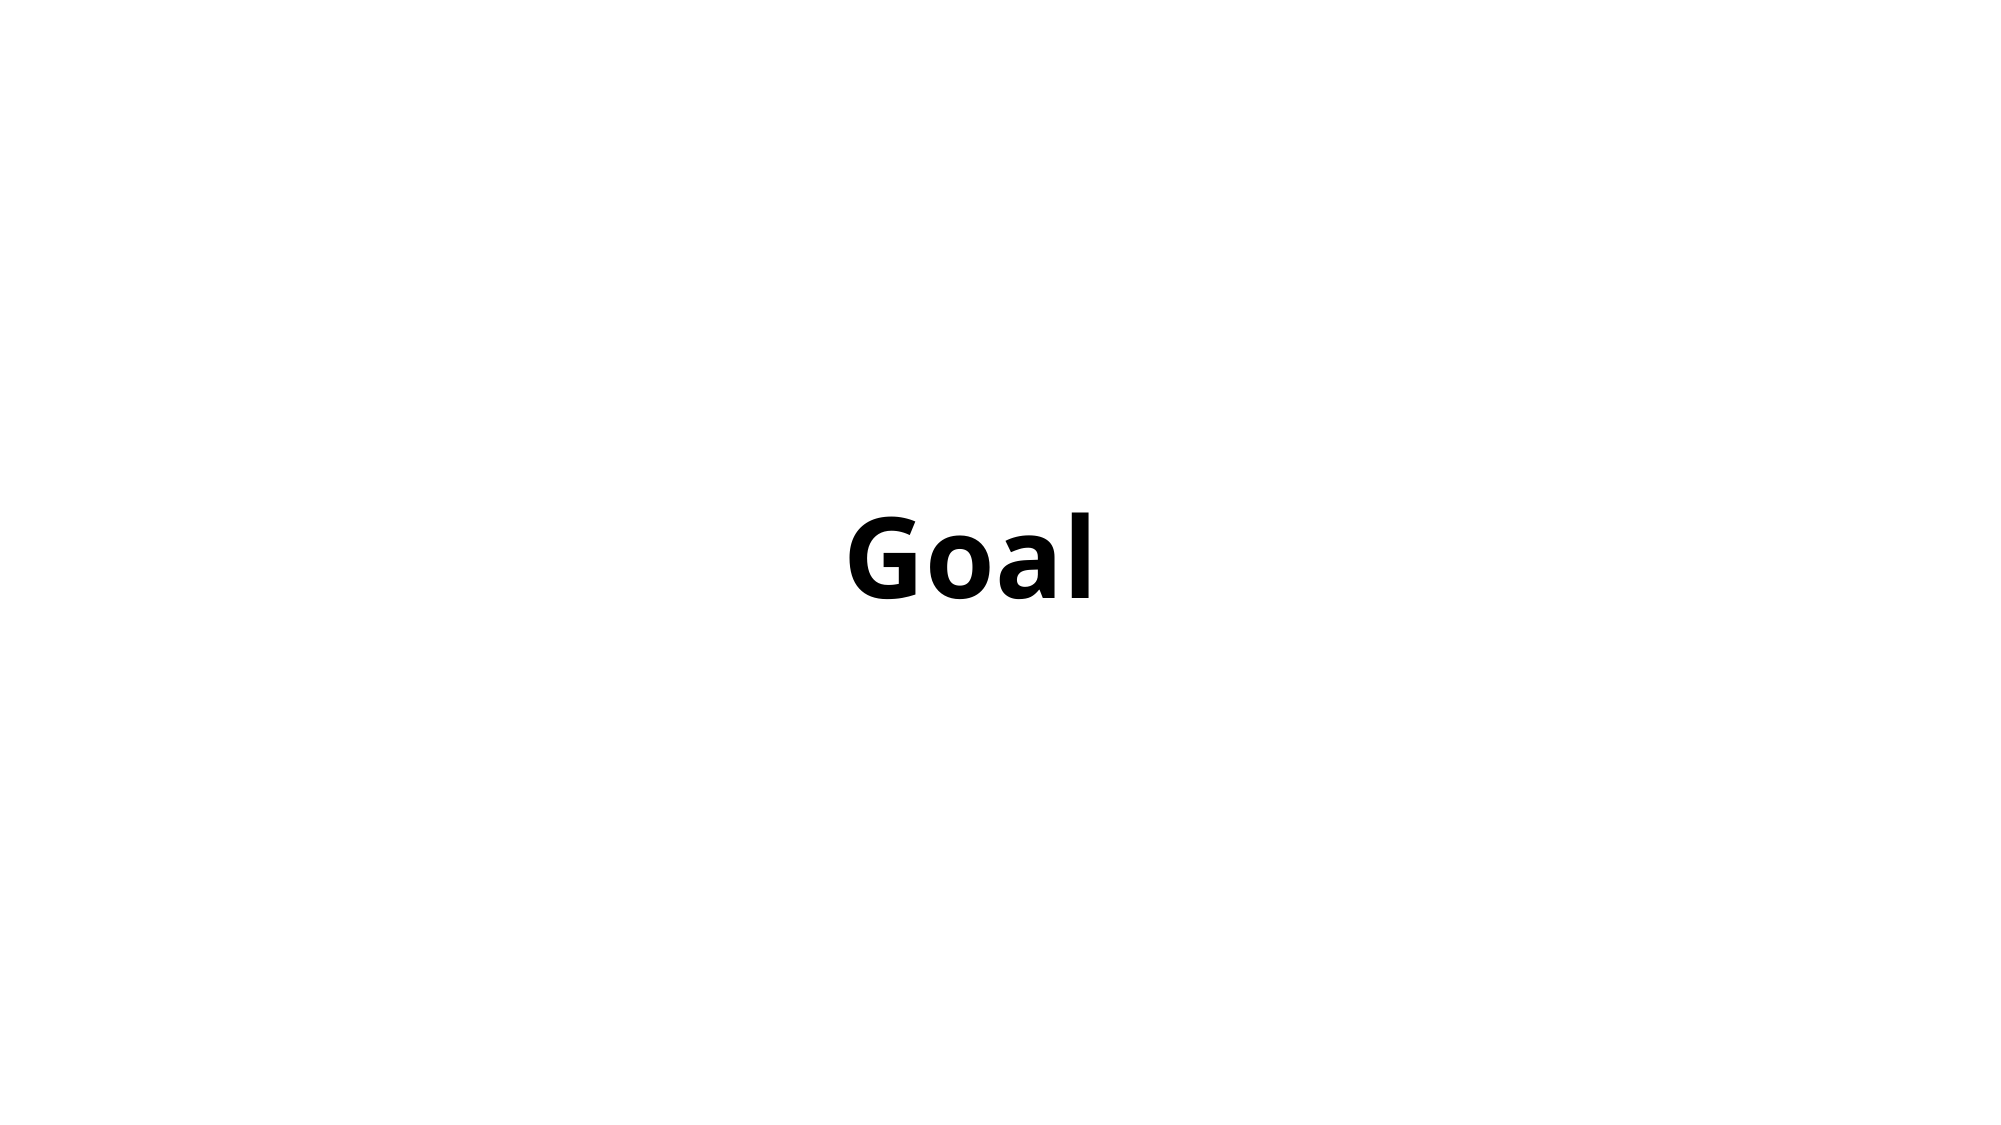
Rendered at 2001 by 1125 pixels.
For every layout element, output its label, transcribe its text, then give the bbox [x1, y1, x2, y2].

text_box Goal [62, 478, 1879, 1044]
